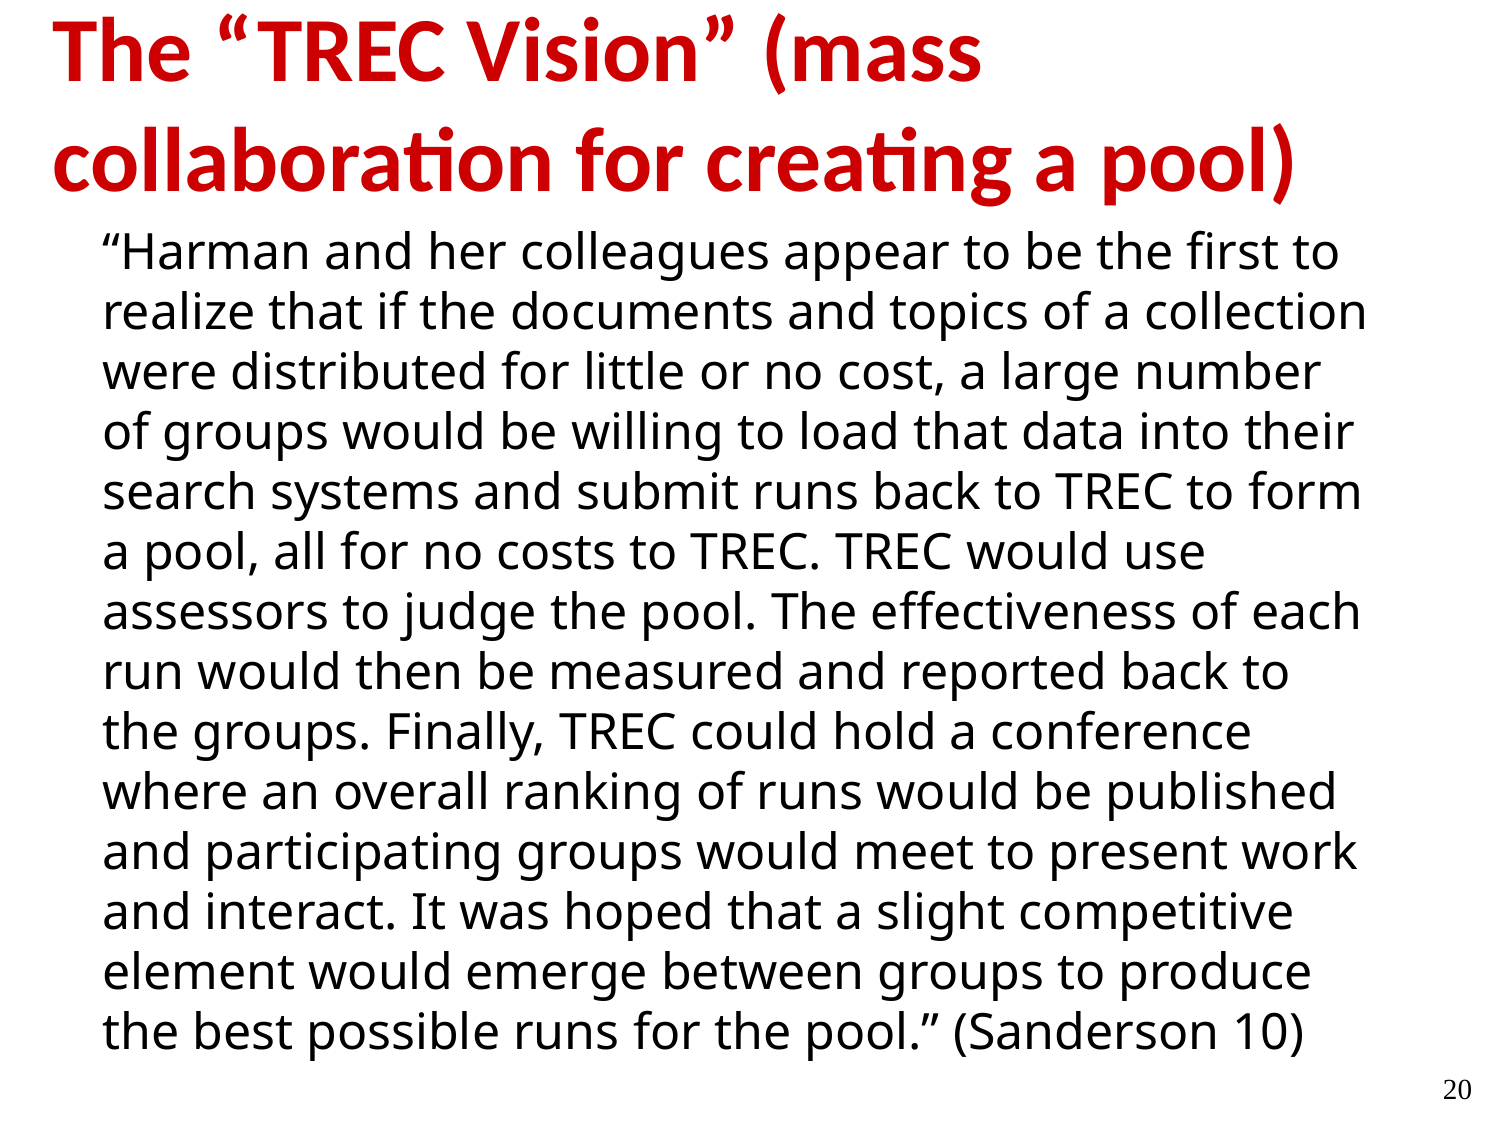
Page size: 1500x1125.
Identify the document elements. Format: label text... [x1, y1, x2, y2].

text_box “Harman and her colleagues appear to be the first to realize that if the documents and topics of a collection were distributed for little or no cost, a large number of groups would be willing to load that data into their search systems and submit runs back to TREC to form a pool, all for no costs to TREC. TREC would use assessors to judge the pool. The effectiveness of each run would then be measured and reported back to the groups. Finally, TREC could hold a conference where an overall ranking of runs would be published and participating groups would meet to present work and interact. It was hoped that a slight competitive element would emerge between groups to produce the best possible runs for the pool.” (Sanderson 10) [87, 212, 1388, 1068]
slide_number 20 [1174, 1062, 1488, 1125]
title The “TREC Vision” (mass collaboration for creating a pool) [37, 0, 1500, 200]
